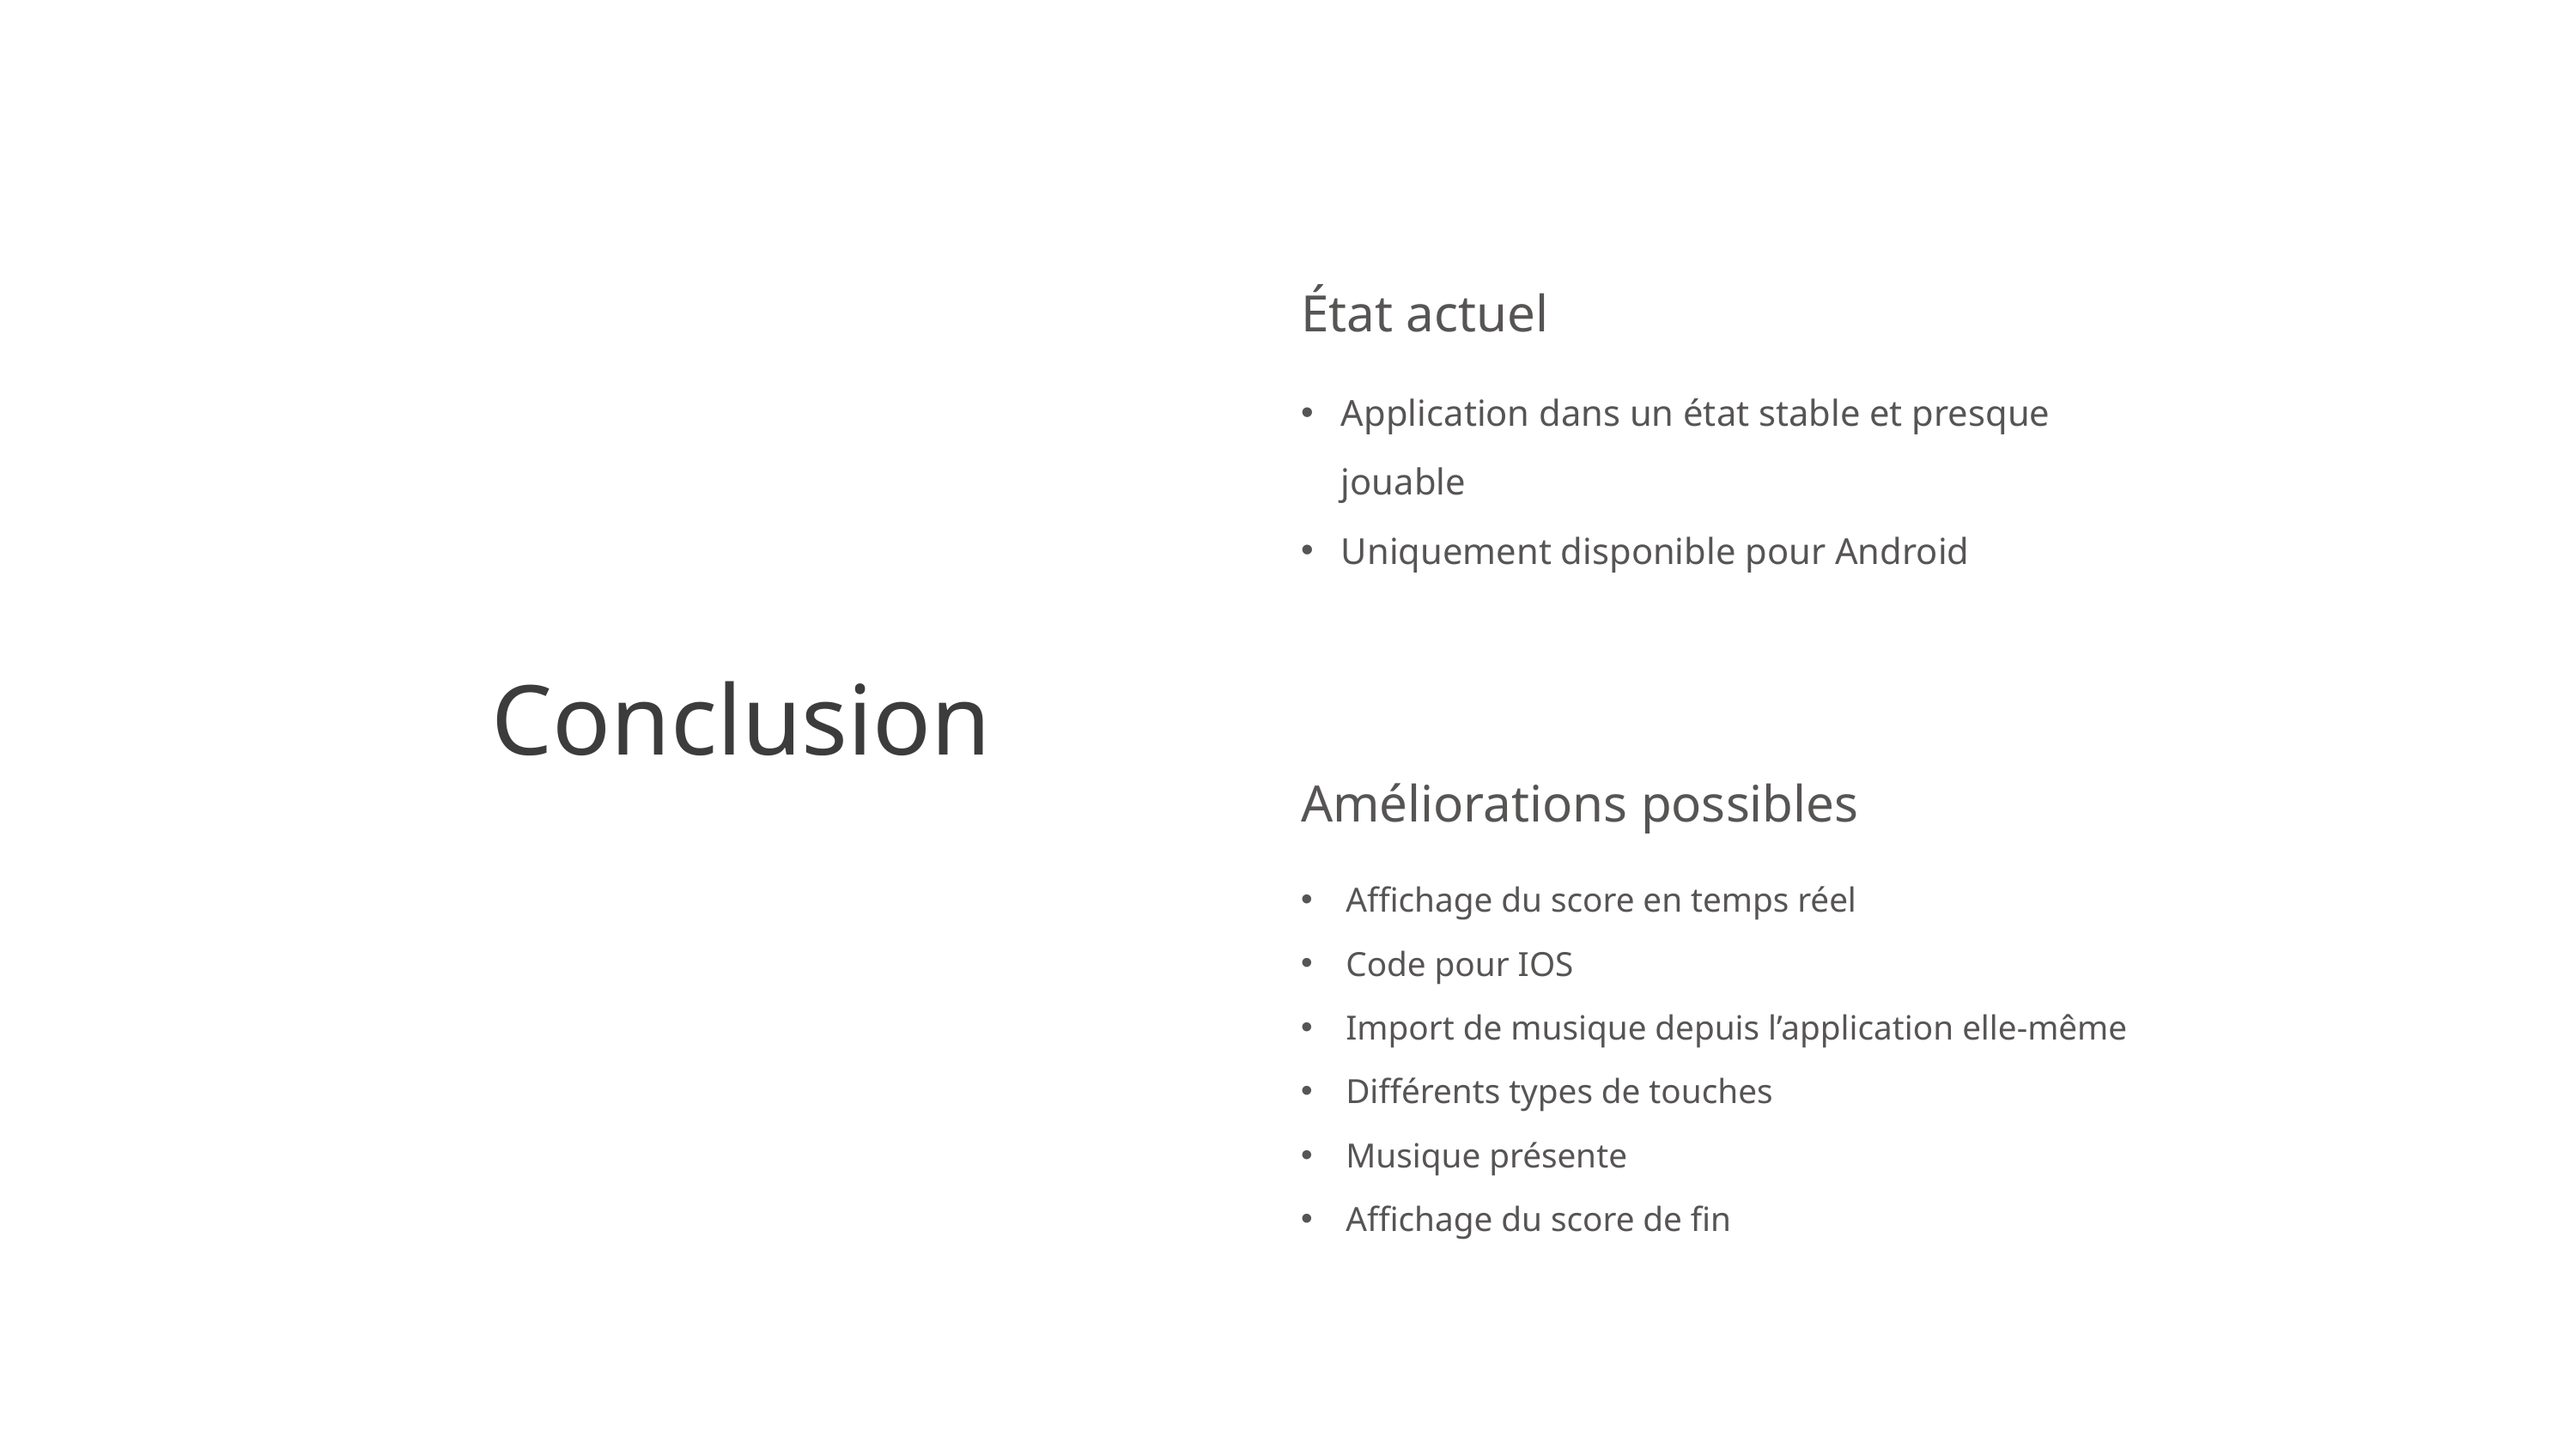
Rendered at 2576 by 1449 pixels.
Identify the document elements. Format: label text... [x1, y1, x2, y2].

list Application dans un état stable et presque jouable Uniquement disponible pour Android [1288, 358, 2151, 700]
list Affichage du score en temps réel Code pour IOS Import de musique depuis l’application elle-même Différents types de touches Musique présente Affichage du score de fin [1288, 848, 2151, 1307]
list État actuel [1288, 265, 2151, 349]
list Améliorations possibles [1288, 755, 2151, 839]
title Conclusion [197, 512, 1005, 937]
